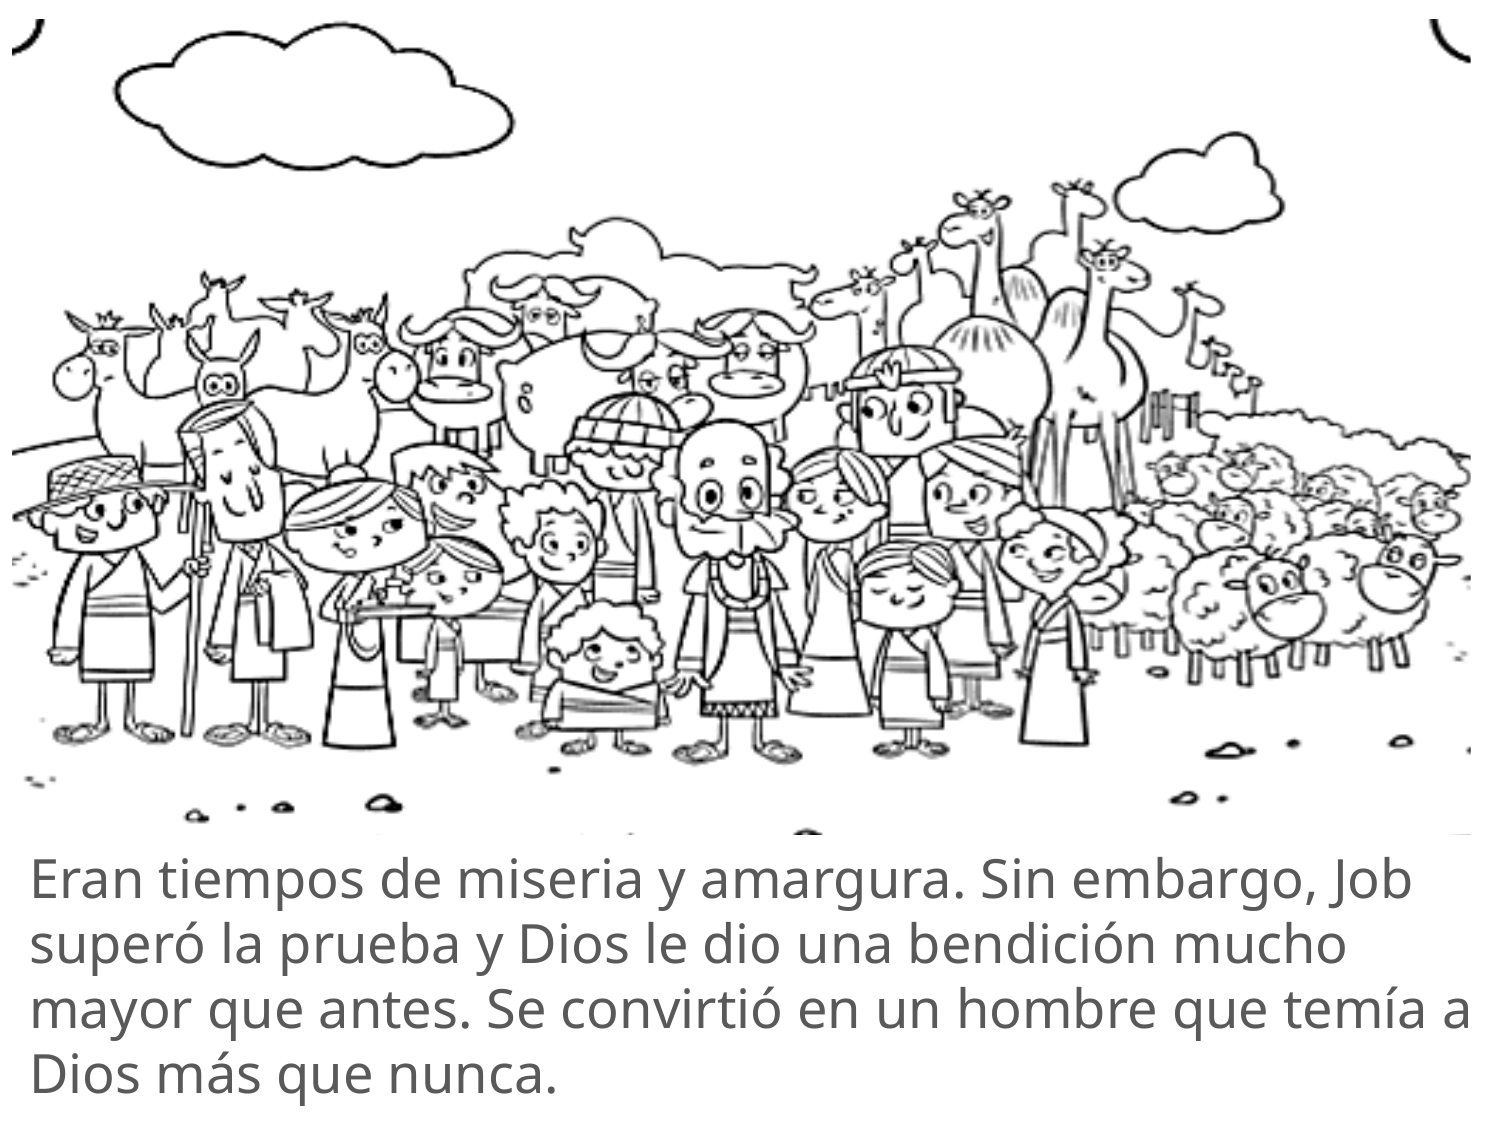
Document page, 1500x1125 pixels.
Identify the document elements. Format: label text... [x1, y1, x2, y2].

text_box Eran tiempos de miseria y amargura. Sin embargo, Job superó la prueba y Dios le dio una bendición mucho mayor que antes. Se convirtió en un hombre que temía a Dios más que nunca. [14, 837, 1500, 1112]
picture [11, 18, 1471, 835]
